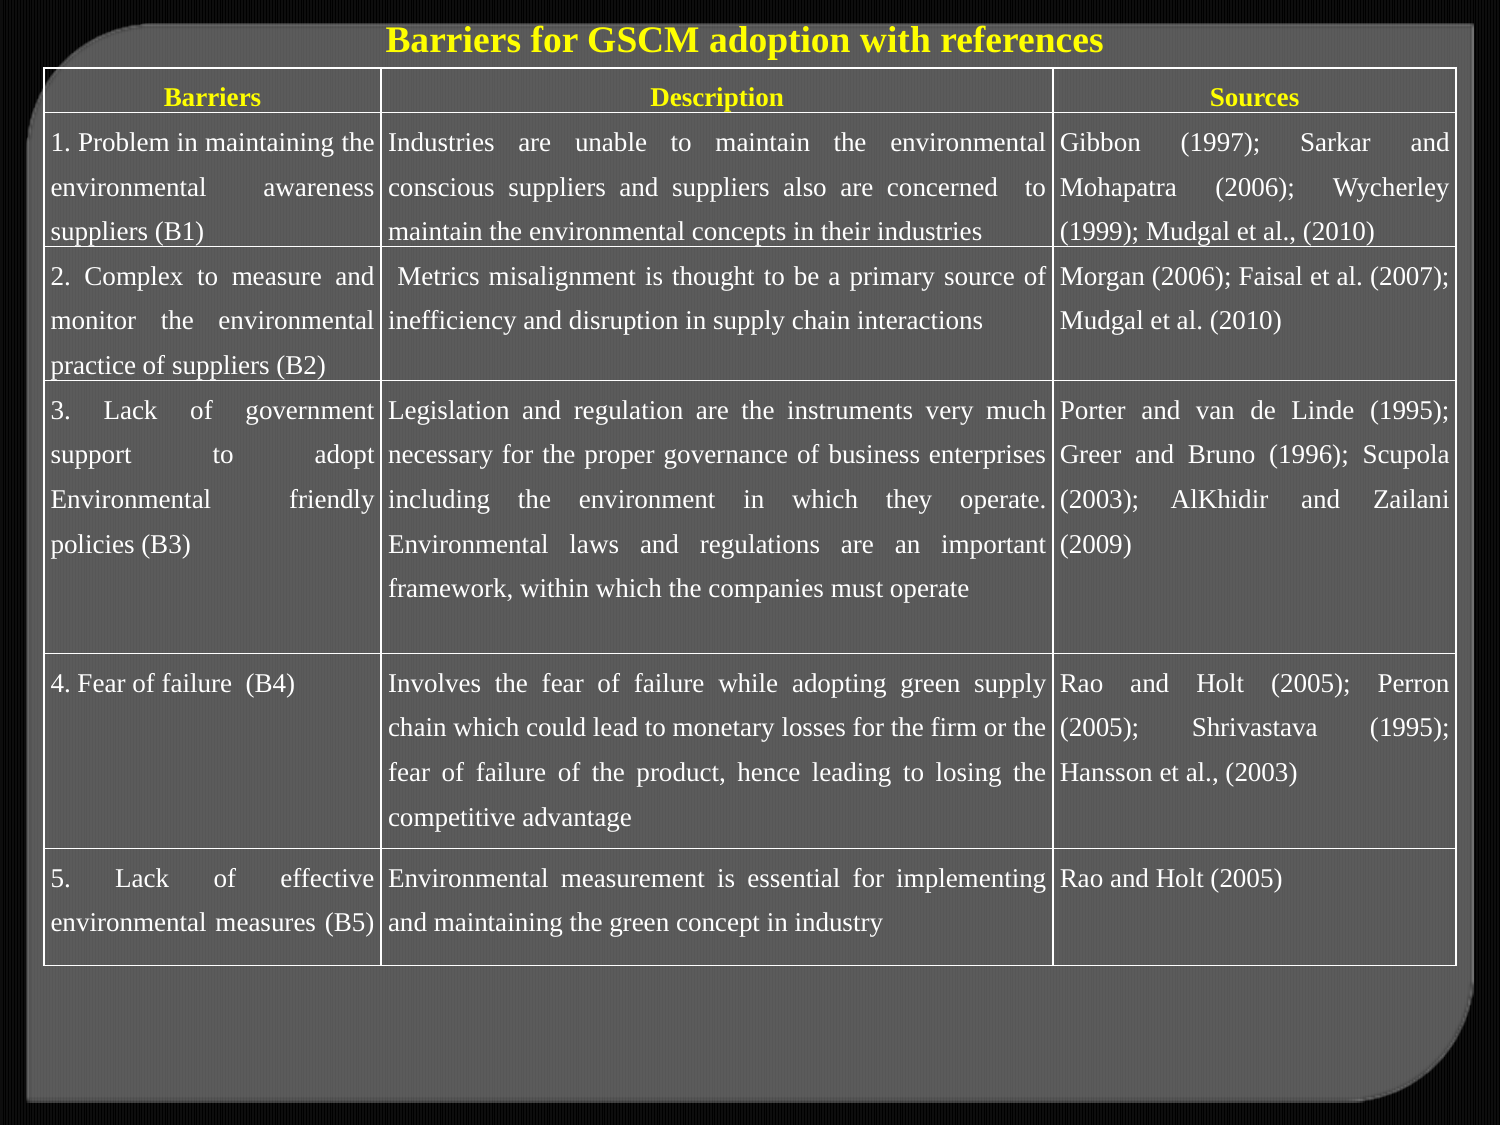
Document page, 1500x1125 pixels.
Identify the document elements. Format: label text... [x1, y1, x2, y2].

table_header Sources [1054, 69, 1455, 112]
table_cell Gibbon (1997); Sarkar and Mohapatra (2006); Wycherley (1999); Mudgal et al., (2010) [1054, 113, 1455, 246]
table_cell Morgan (2006); Faisal et al. (2007); Mudgal et al. (2010) [1054, 247, 1455, 380]
table_cell 1. Problem in maintaining the environmental awareness suppliers (B1) [45, 113, 380, 246]
table_header Description [382, 69, 1052, 112]
table_cell 2. Complex to measure and monitor the environmental practice of suppliers (B2) [45, 247, 380, 380]
table_header Barriers [45, 69, 380, 112]
table_cell Metrics misalignment is thought to be a primary source of inefficiency and disruption in supply chain interactions [382, 247, 1052, 380]
table_cell Involves the fear of failure while adopting green supply chain which could lead to monetary losses for the firm or the fear of failure of the product, hence leading to losing the competitive advantage [382, 654, 1052, 848]
table_cell 4. Fear of failure (B4) [45, 654, 380, 848]
table_cell 3. Lack of government support to adopt Environmental friendly policies (B3) [45, 381, 380, 653]
text_box Barriers for GSCM adoption with references [370, 7, 1130, 68]
table_cell Porter and van de Linde (1995); Greer and Bruno (1996); Scupola (2003); AlKhidir and Zailani (2009) [1054, 381, 1455, 653]
table_cell Legislation and regulation are the instruments very much necessary for the proper governance of business enterprises including the environment in which they operate. Environmental laws and regulations are an important framework, within which the companies must operate [382, 381, 1052, 653]
table_cell Rao and Holt (2005); Perron (2005); Shrivastava (1995); Hansson et al., (2003) [1054, 654, 1455, 848]
table_cell 5. Lack of effective environmental measures (B5) [45, 849, 380, 965]
table_cell Environmental measurement is essential for implementing and maintaining the green concept in industry [382, 849, 1052, 965]
table_cell Rao and Holt (2005) [1054, 849, 1455, 965]
table_cell Industries are unable to maintain the environmental conscious suppliers and suppliers also are concerned to maintain the environmental concepts in their industries [382, 113, 1052, 246]
